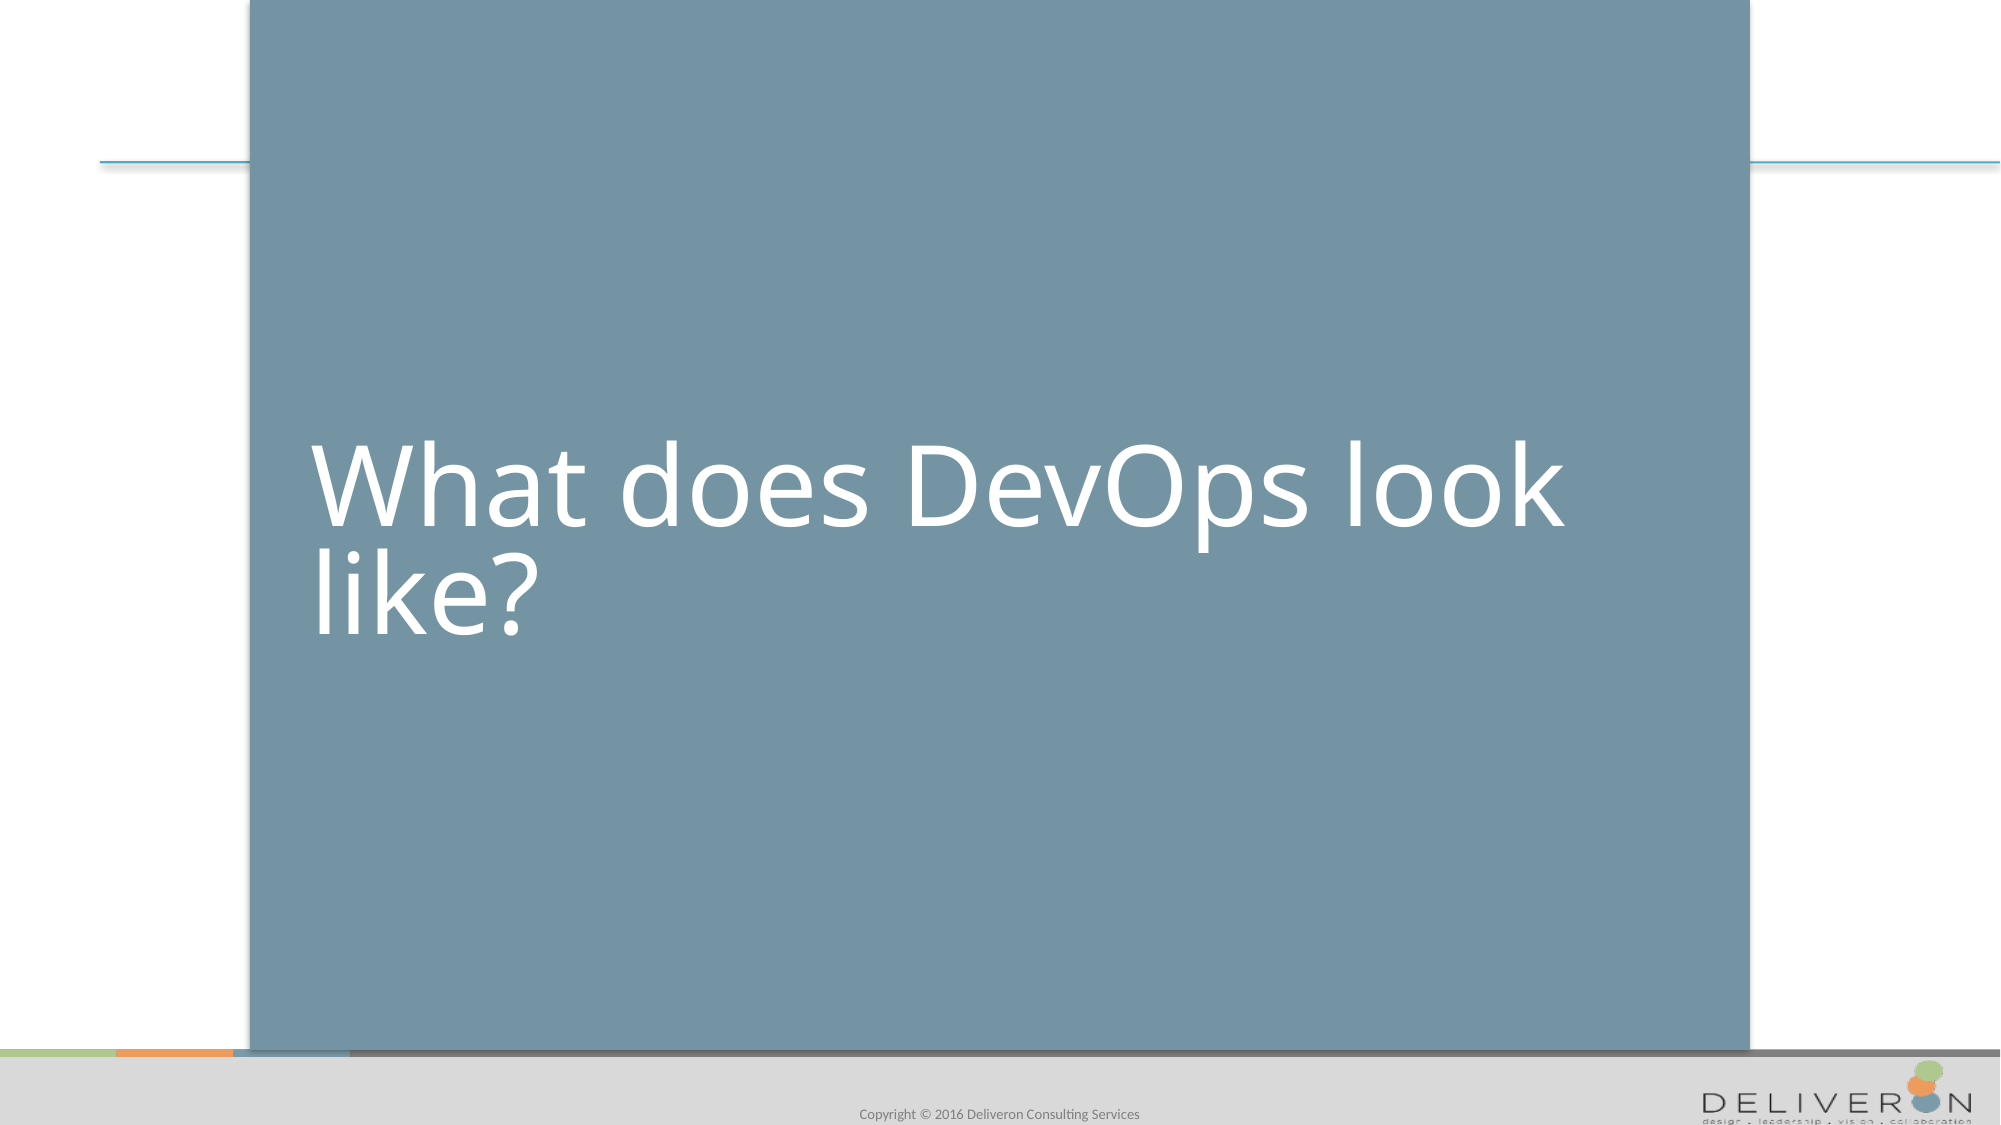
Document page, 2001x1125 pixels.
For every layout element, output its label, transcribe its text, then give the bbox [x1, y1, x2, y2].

text_box [249, 0, 1751, 1051]
picture [1703, 1060, 1971, 1125]
text_box What does DevOps look like? [295, 309, 1713, 786]
